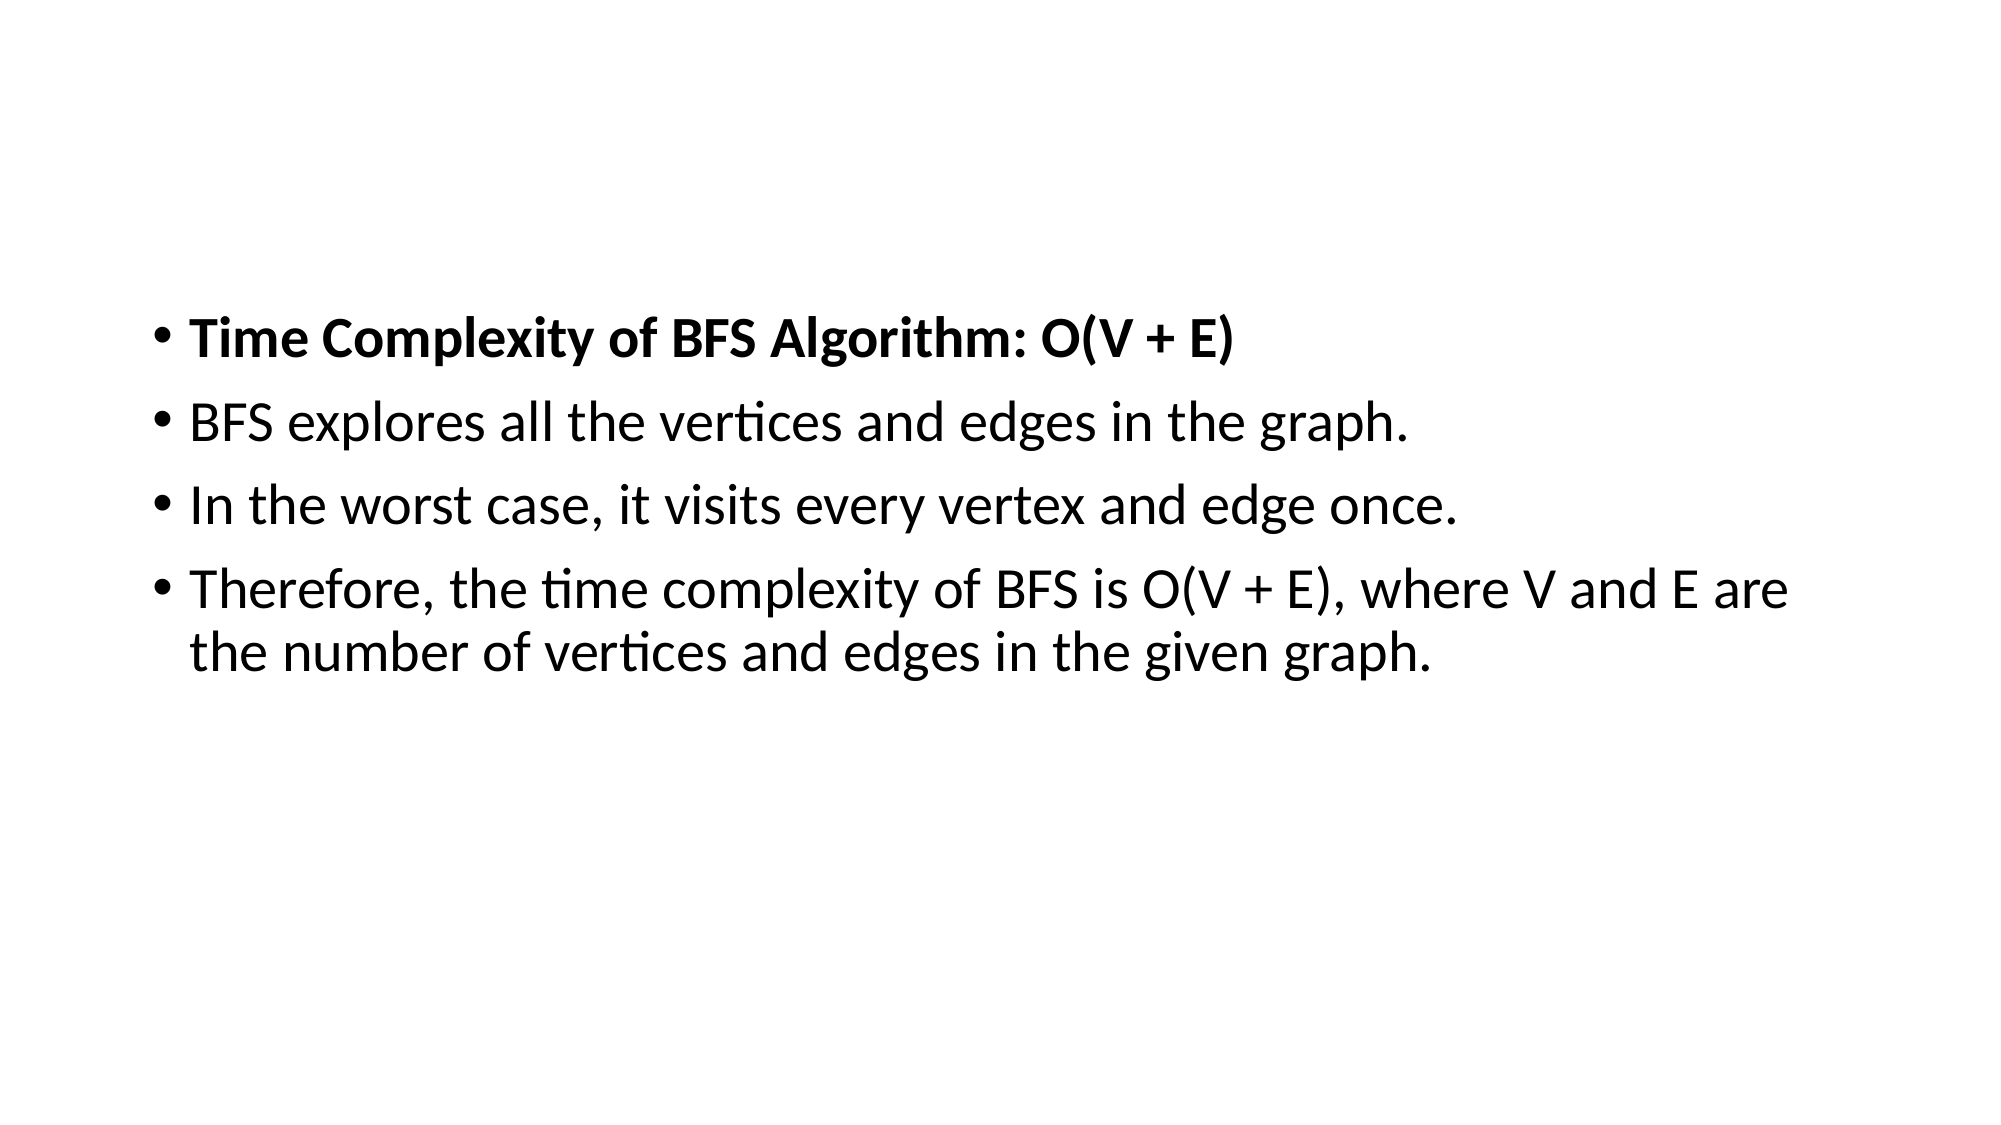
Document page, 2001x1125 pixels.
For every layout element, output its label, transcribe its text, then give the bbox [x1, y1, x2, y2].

list Time Complexity of BFS Algorithm: O(V + E) BFS explores all the vertices and edges in the graph. In the worst case, it visits every vertex and edge once. Therefore, the time complexity of BFS is O(V + E), where V and E are the number of vertices and edges in the given graph. [137, 299, 1863, 1014]
